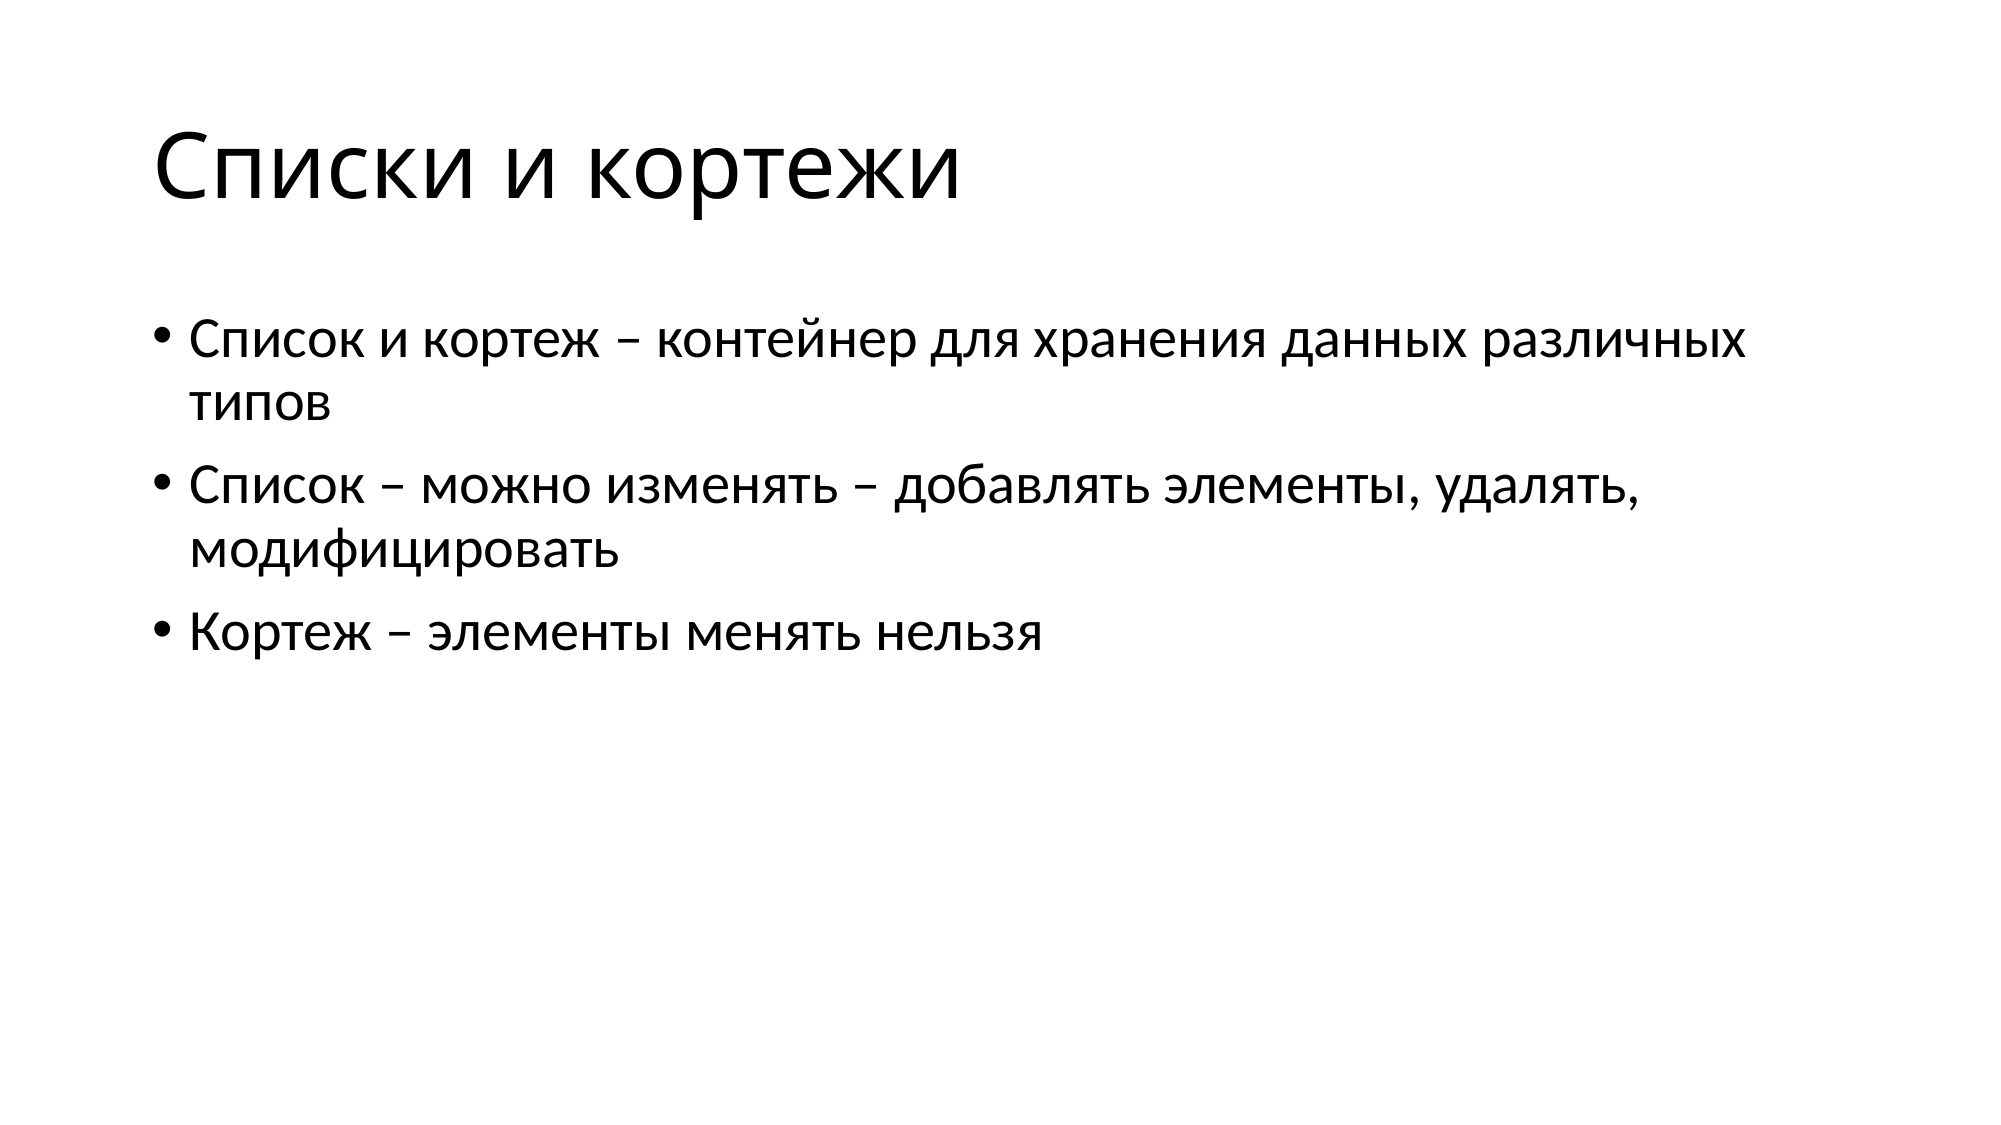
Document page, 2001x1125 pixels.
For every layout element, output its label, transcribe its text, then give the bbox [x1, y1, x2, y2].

list Список и кортеж – контейнер для хранения данных различных типов Список – можно изменять – добавлять элементы, удалять, модифицировать Кортеж – элементы менять нельзя [137, 299, 1863, 1014]
title Списки и кортежи [137, 59, 1863, 278]
